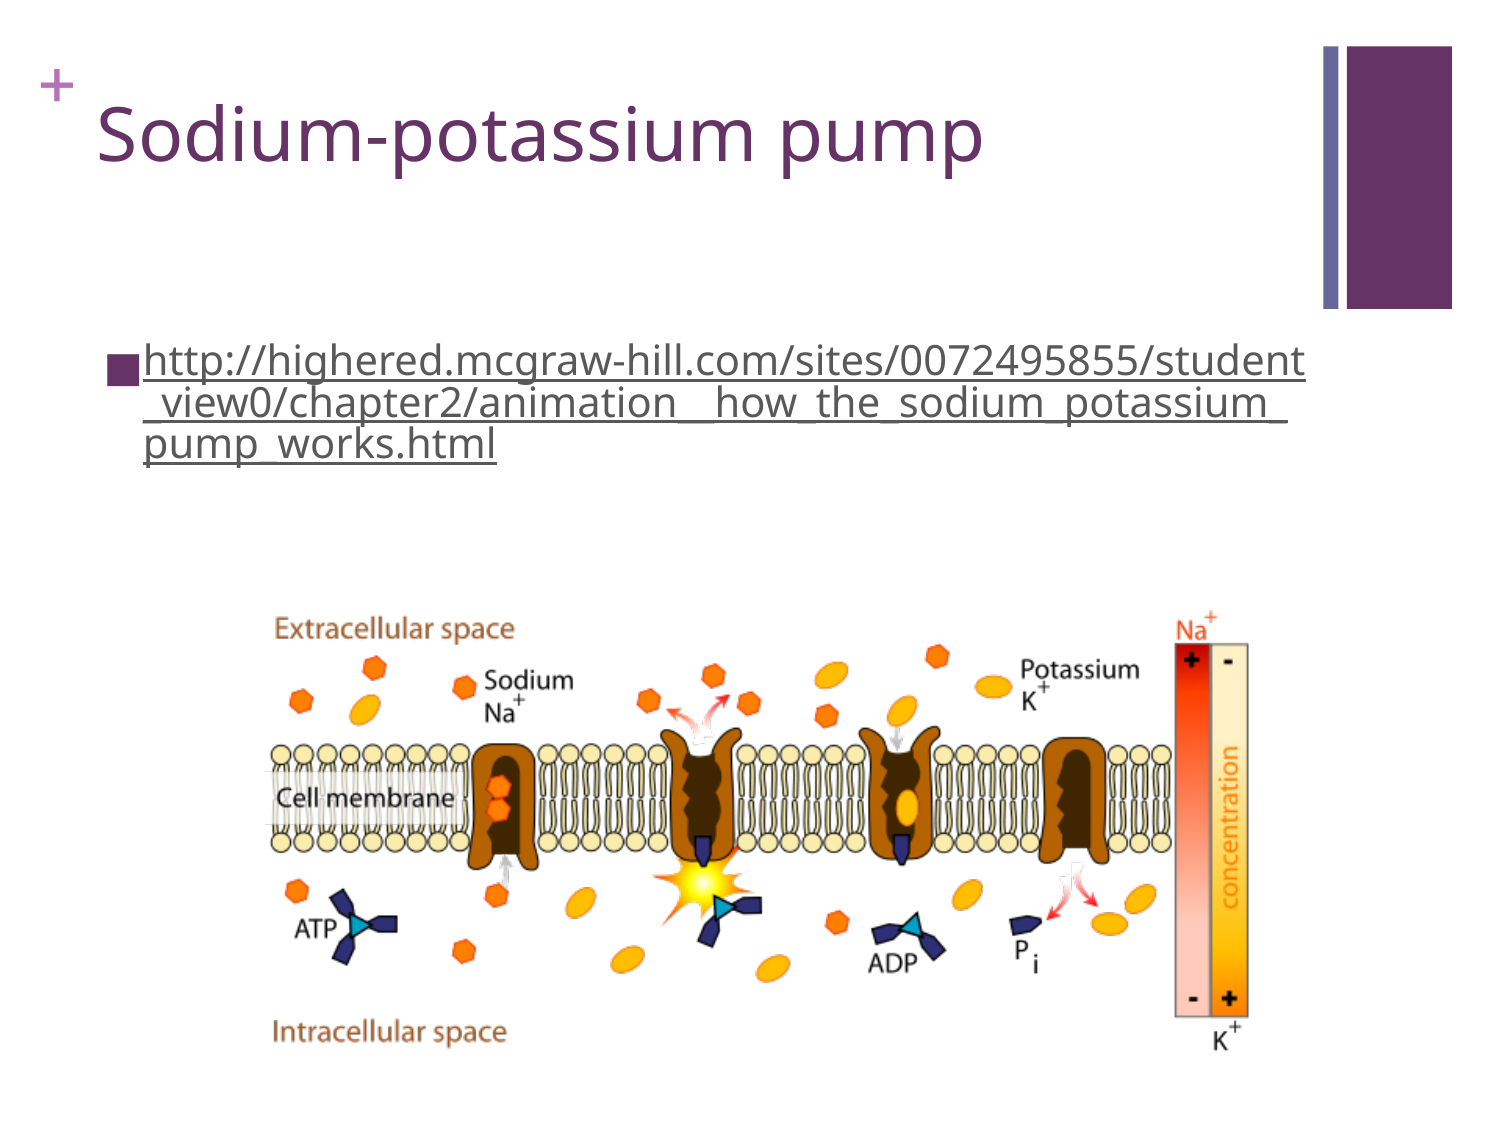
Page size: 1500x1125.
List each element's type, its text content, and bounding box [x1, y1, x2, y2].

title Sodium-potassium pump [81, 79, 1322, 263]
picture [265, 609, 1259, 1056]
list http://highered.mcgraw-hill.com/sites/0072495855/student_view0/chapter2/animation__how_the_sodium_potassium_pump_works.html [88, 326, 1329, 1007]
